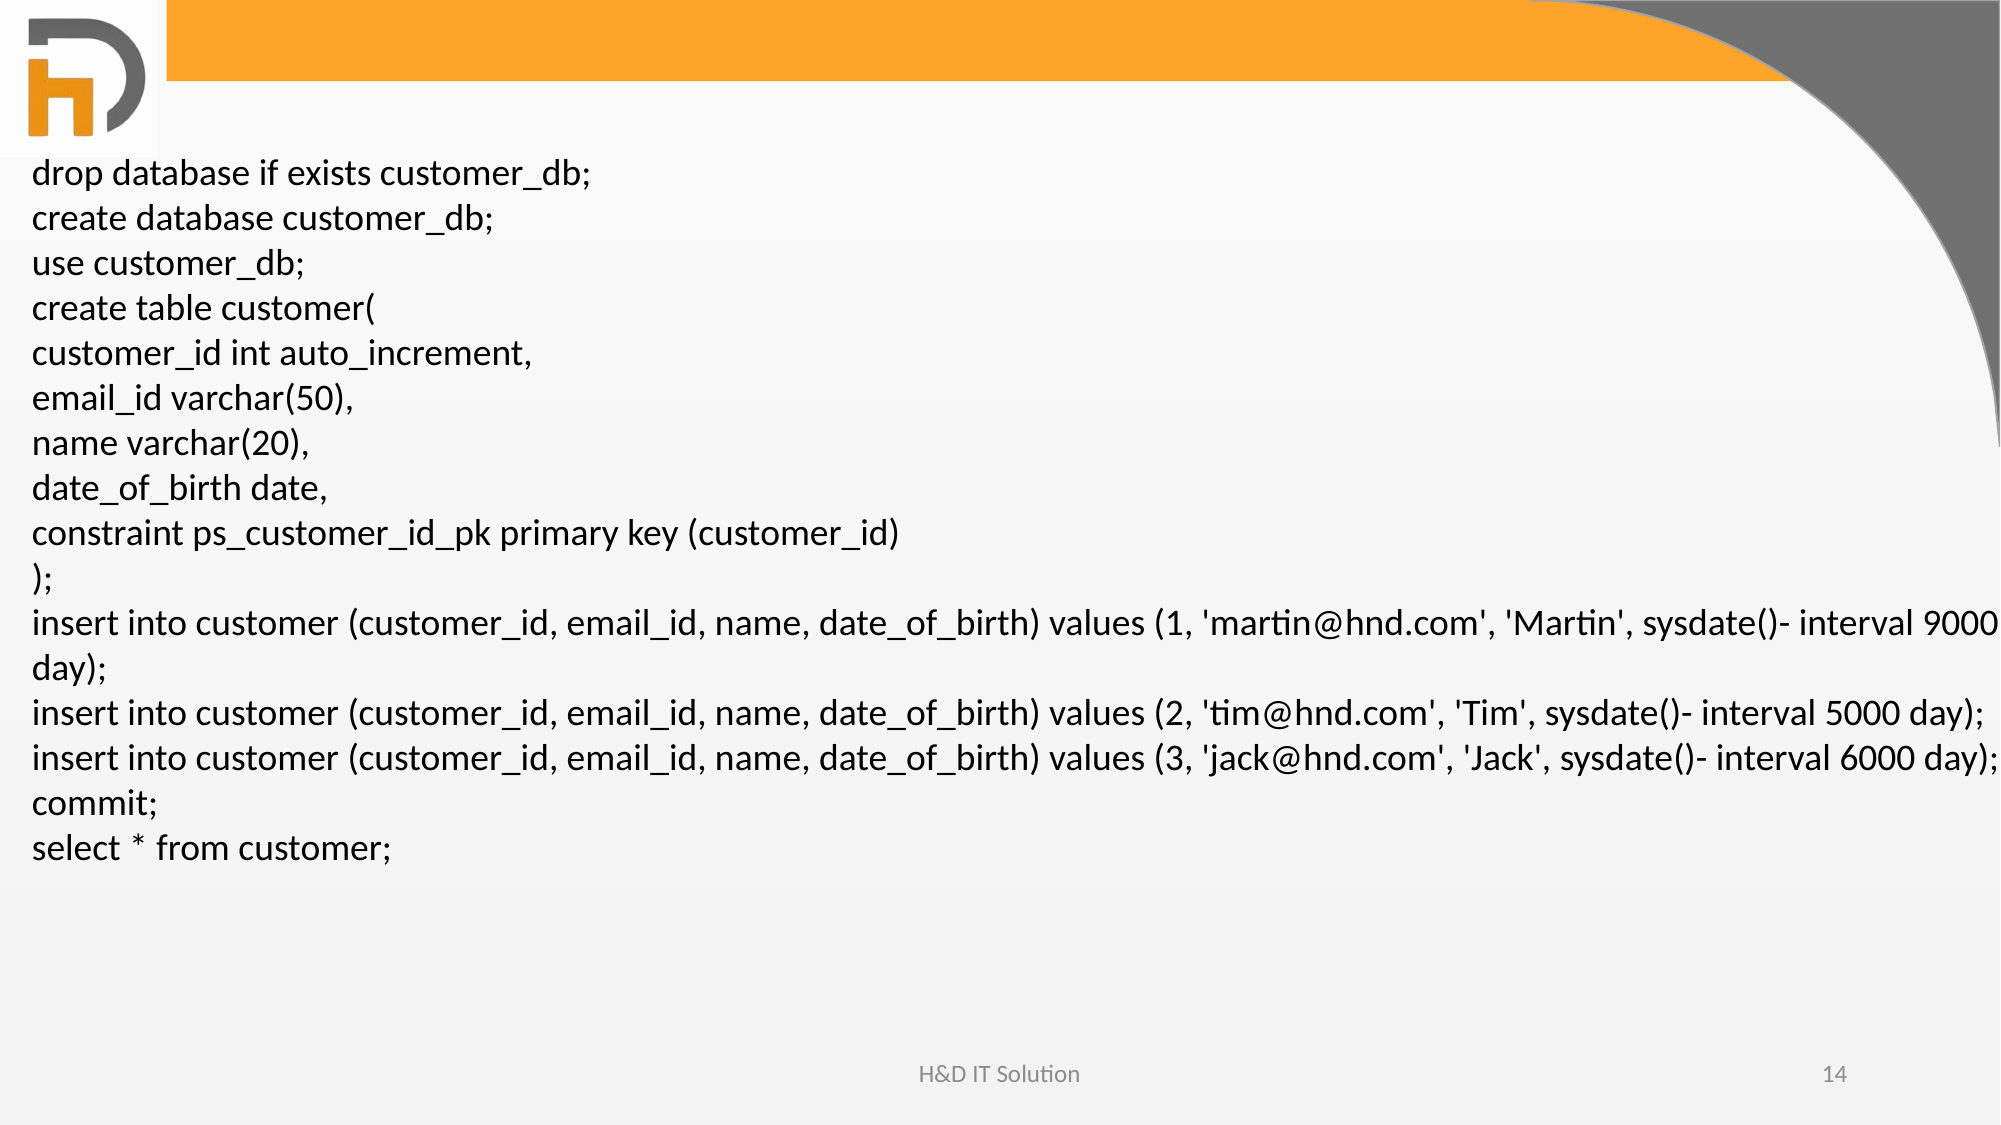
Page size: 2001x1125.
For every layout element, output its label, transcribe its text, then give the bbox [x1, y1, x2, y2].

slide_number 14 [1412, 1042, 1863, 1103]
picture [0, 0, 157, 157]
footer H&D IT Solution [662, 1042, 1338, 1103]
text_box drop database if exists customer_db; create database customer_db; use customer_db; create table customer( customer_id int auto_increment, email_id varchar(50), name varchar(20), date_of_birth date, constraint ps_customer_id_pk primary key (customer_id) ); insert into customer (customer_id, email_id, name, date_of_birth) values (1, 'martin@hnd.com', 'Martin', sysdate()- interval 9000 day); insert into customer (customer_id, email_id, name, date_of_birth) values (2, 'tim@hnd.com', 'Tim', sysdate()- interval 5000 day); insert into customer (customer_id, email_id, name, date_of_birth) values (3, 'jack@hnd.com', 'Jack', sysdate()- interval 6000 day); commit; select * from customer; [17, 140, 2000, 875]
